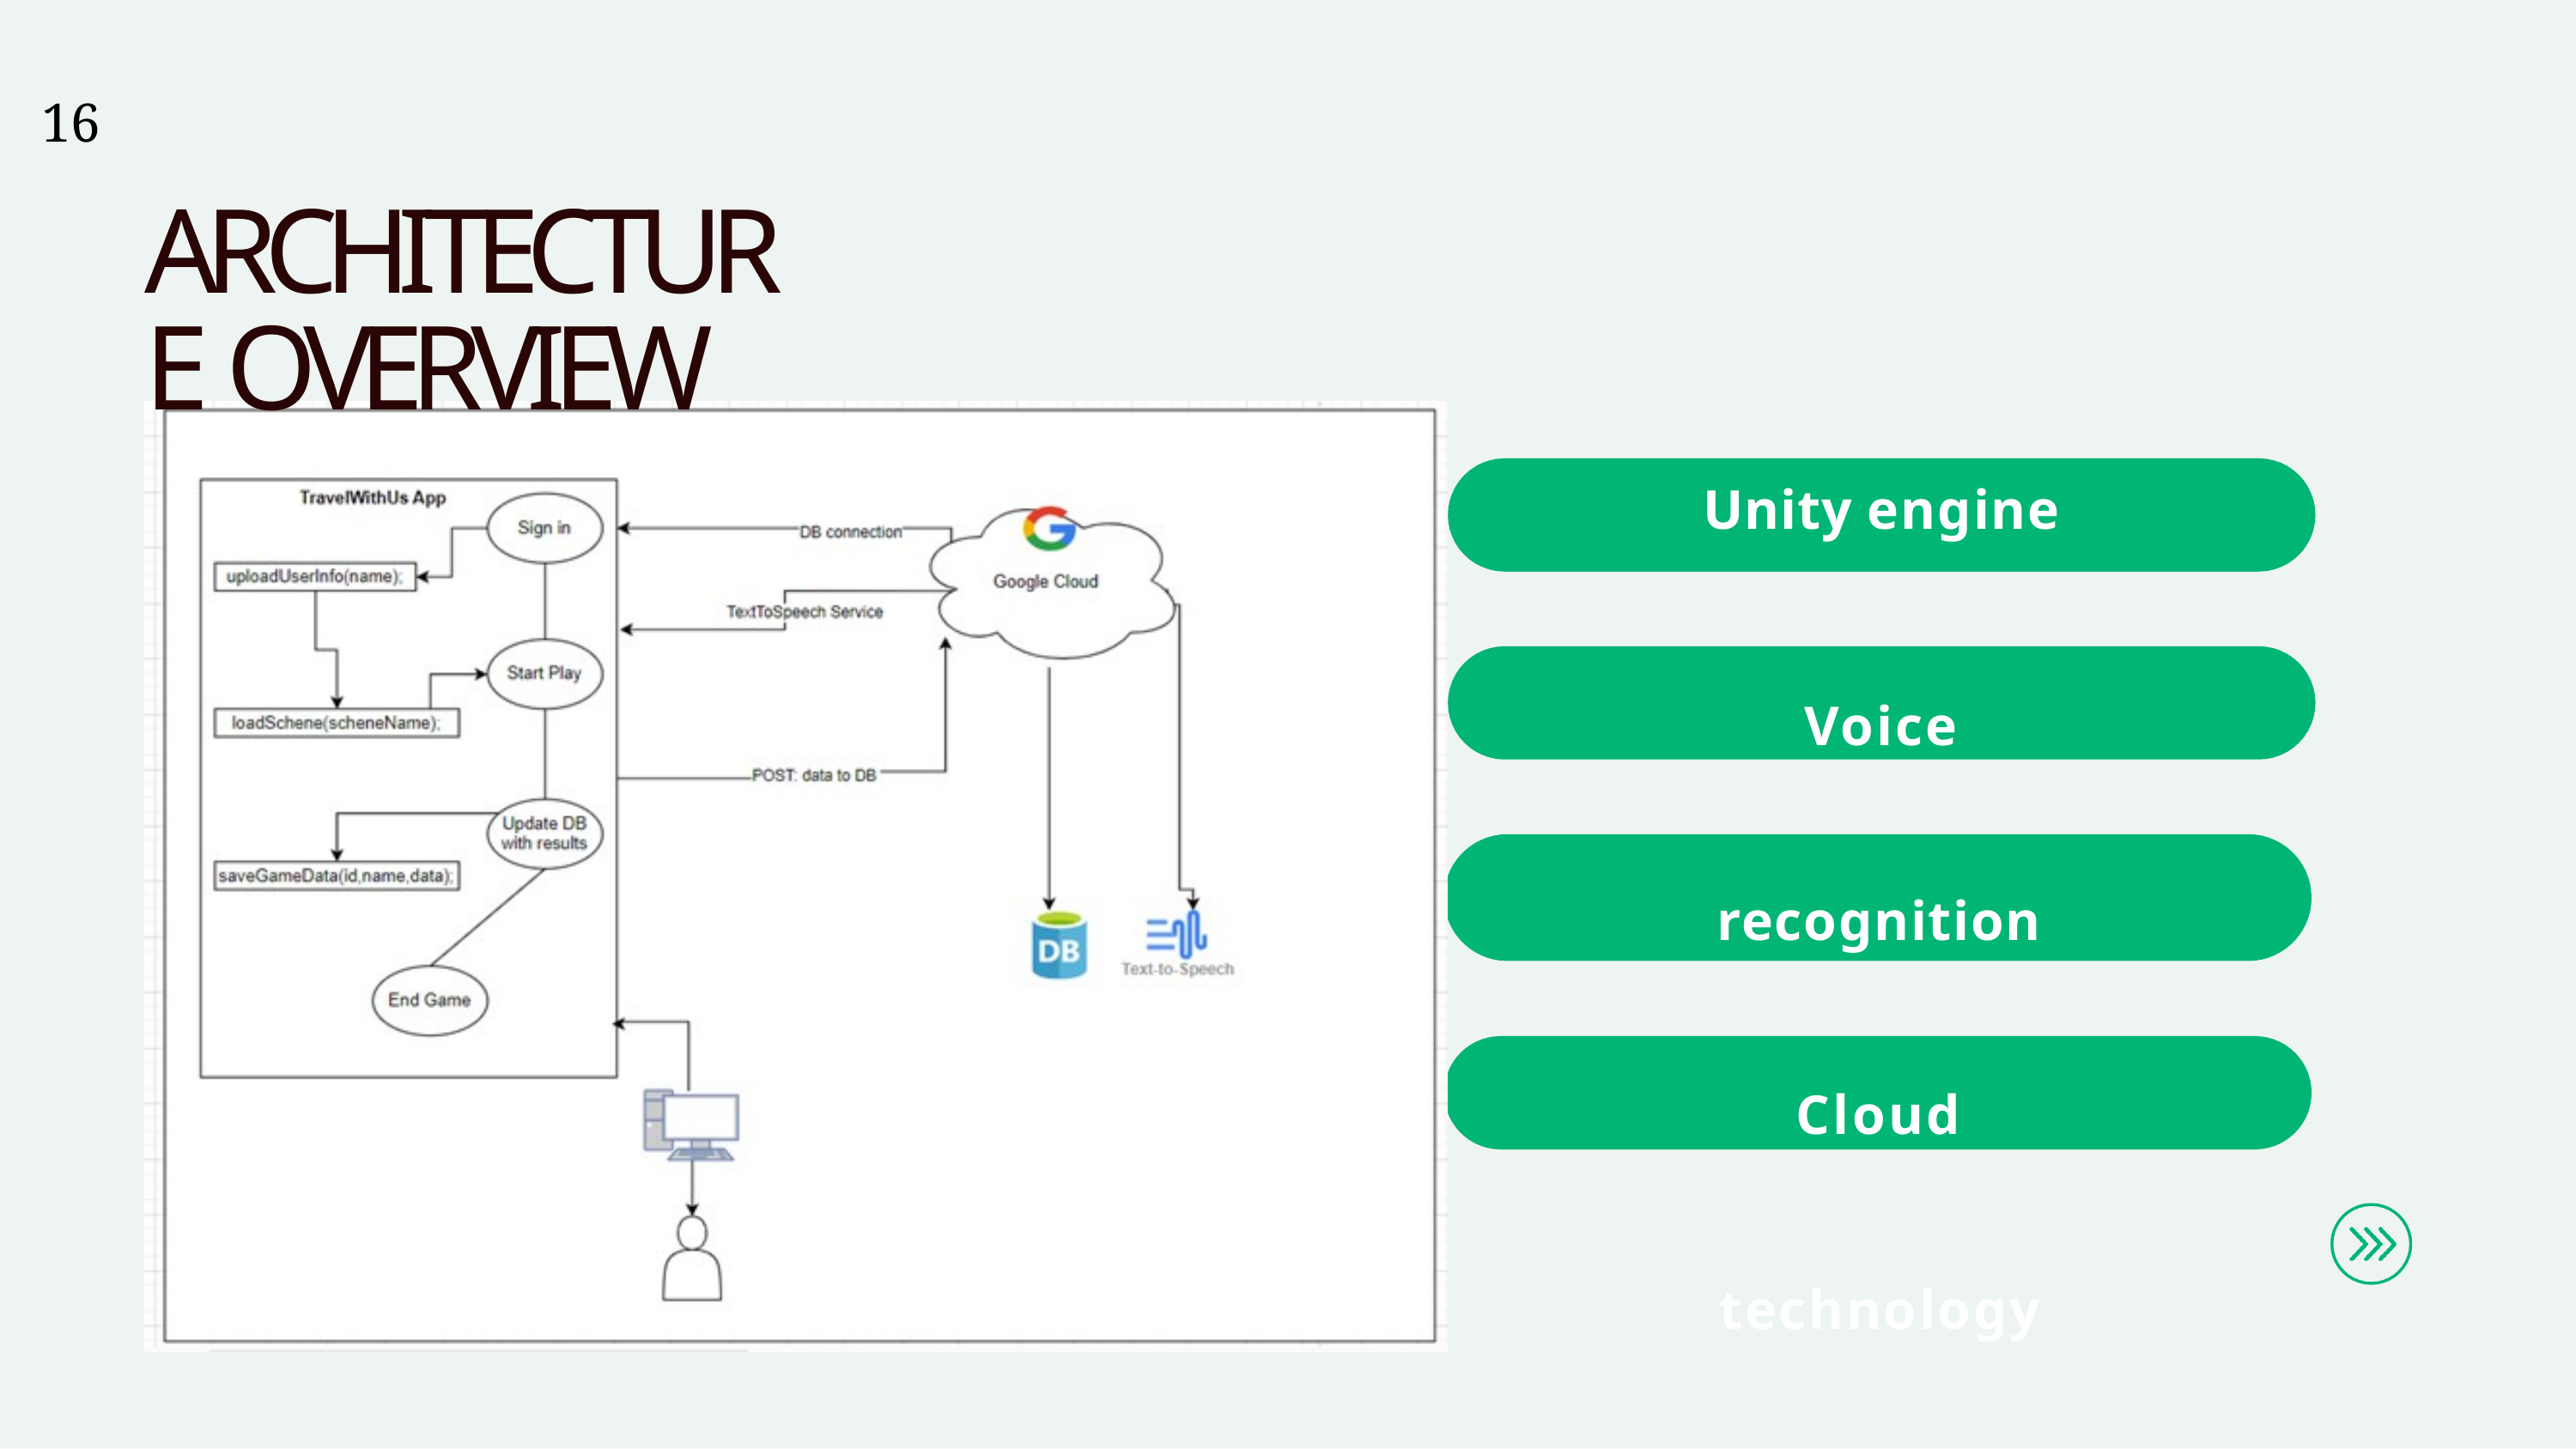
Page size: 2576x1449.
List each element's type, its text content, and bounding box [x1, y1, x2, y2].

title 16 ARCHITECTURE OVERVIEW [36, 58, 785, 433]
text_box [1451, 458, 2316, 572]
text_box [2120, 646, 2316, 760]
text_box [1451, 646, 1639, 760]
text_box [2120, 1035, 2312, 1150]
picture [144, 400, 1449, 1353]
text_box [1451, 834, 1639, 961]
text_box Unity engine Voice recognition Cloud technology DataBase [1639, 474, 2120, 1449]
text_box [1451, 1035, 1639, 1150]
text_box [2120, 834, 2312, 961]
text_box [2330, 1203, 2413, 1286]
